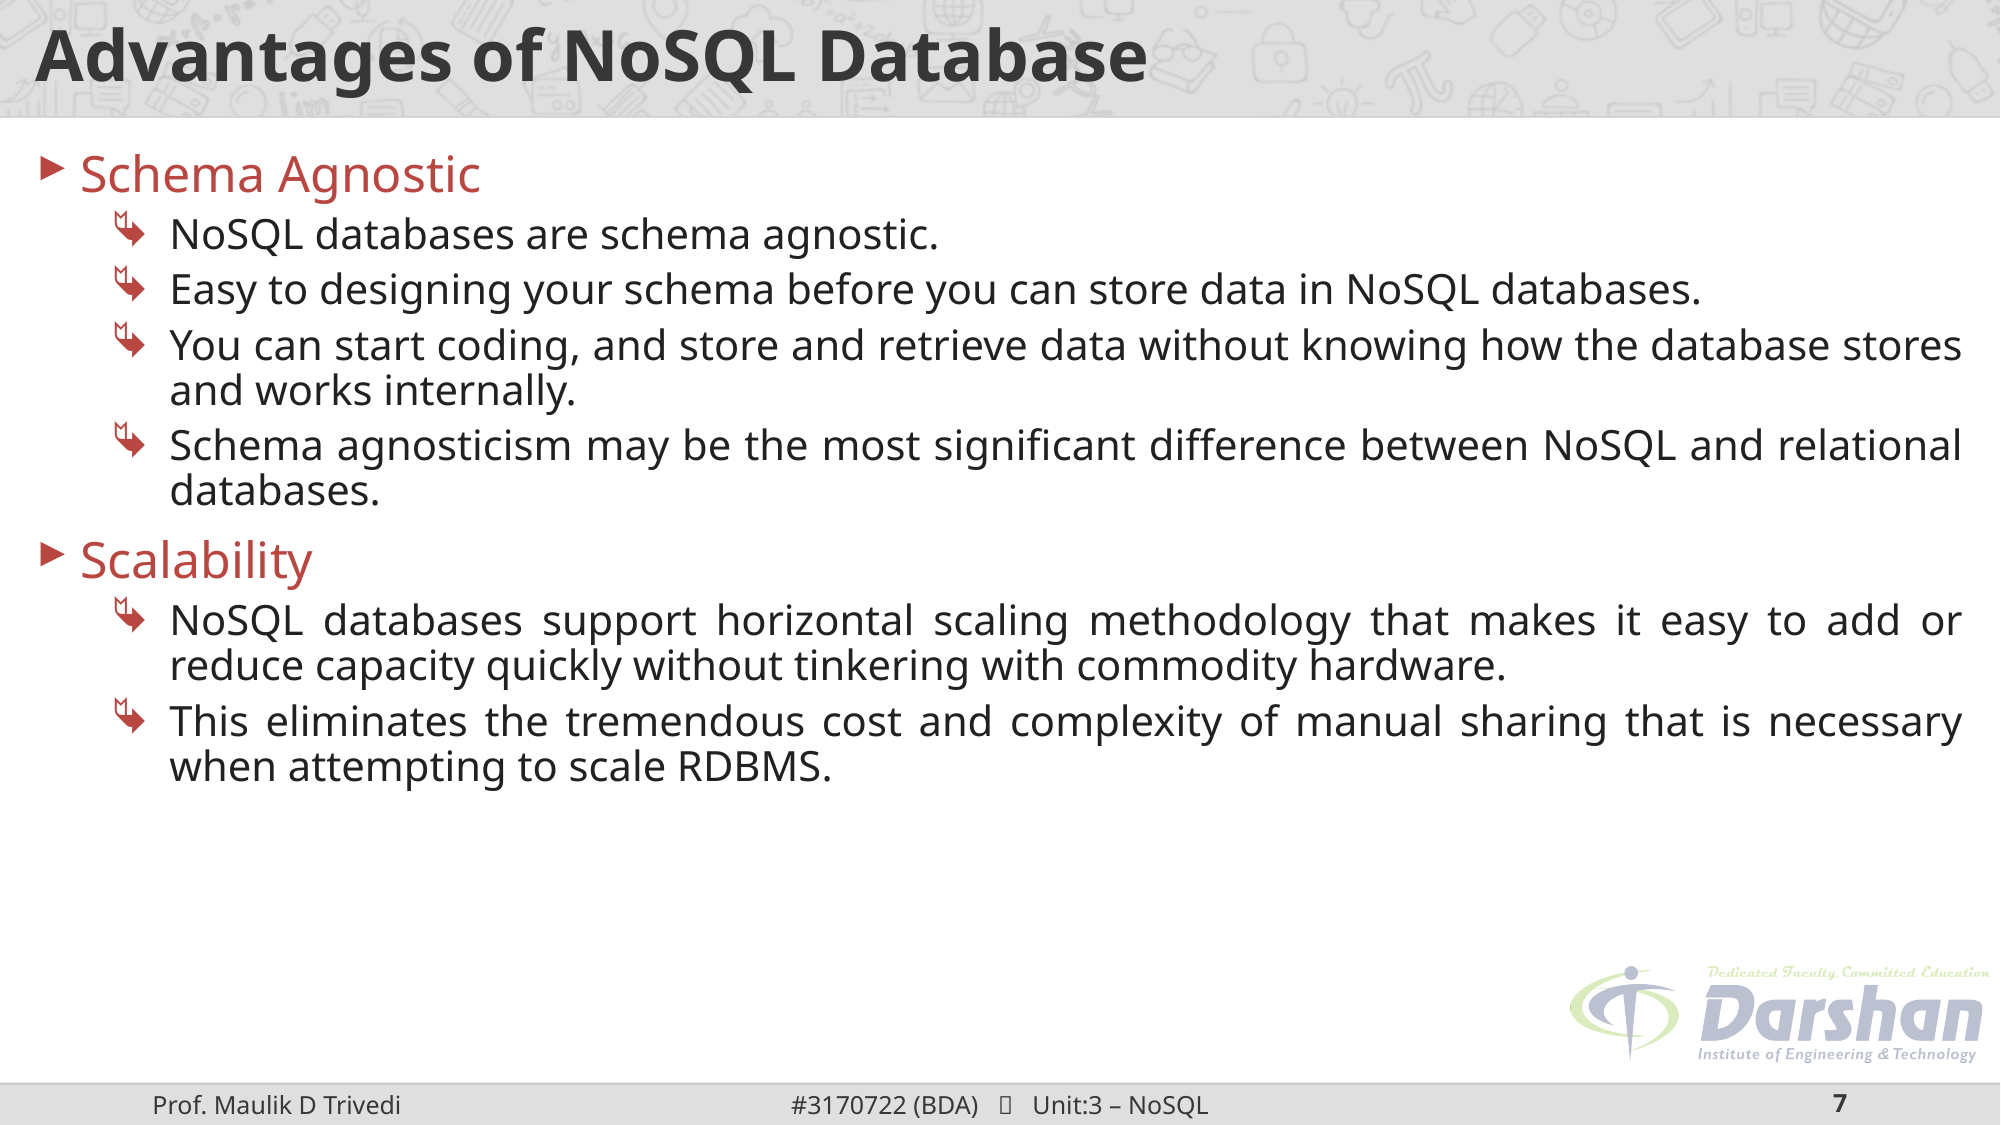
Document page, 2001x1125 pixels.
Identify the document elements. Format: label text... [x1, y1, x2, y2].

title Advantages of NoSQL Database [0, 0, 2000, 117]
list Schema Agnostic NoSQL databases are schema agnostic. Easy to designing your schema before you can store data in NoSQL databases. You can start coding, and store and retrieve data without knowing how the database stores and works internally. Schema agnosticism may be the most significant difference between NoSQL and relational databases. Scalability NoSQL databases support horizontal scaling methodology that makes it easy to add or reduce capacity quickly without tinkering with commodity hardware. This eliminates the tremendous cost and complexity of manual sharing that is necessary when attempting to scale RDBMS. [21, 141, 1979, 1059]
